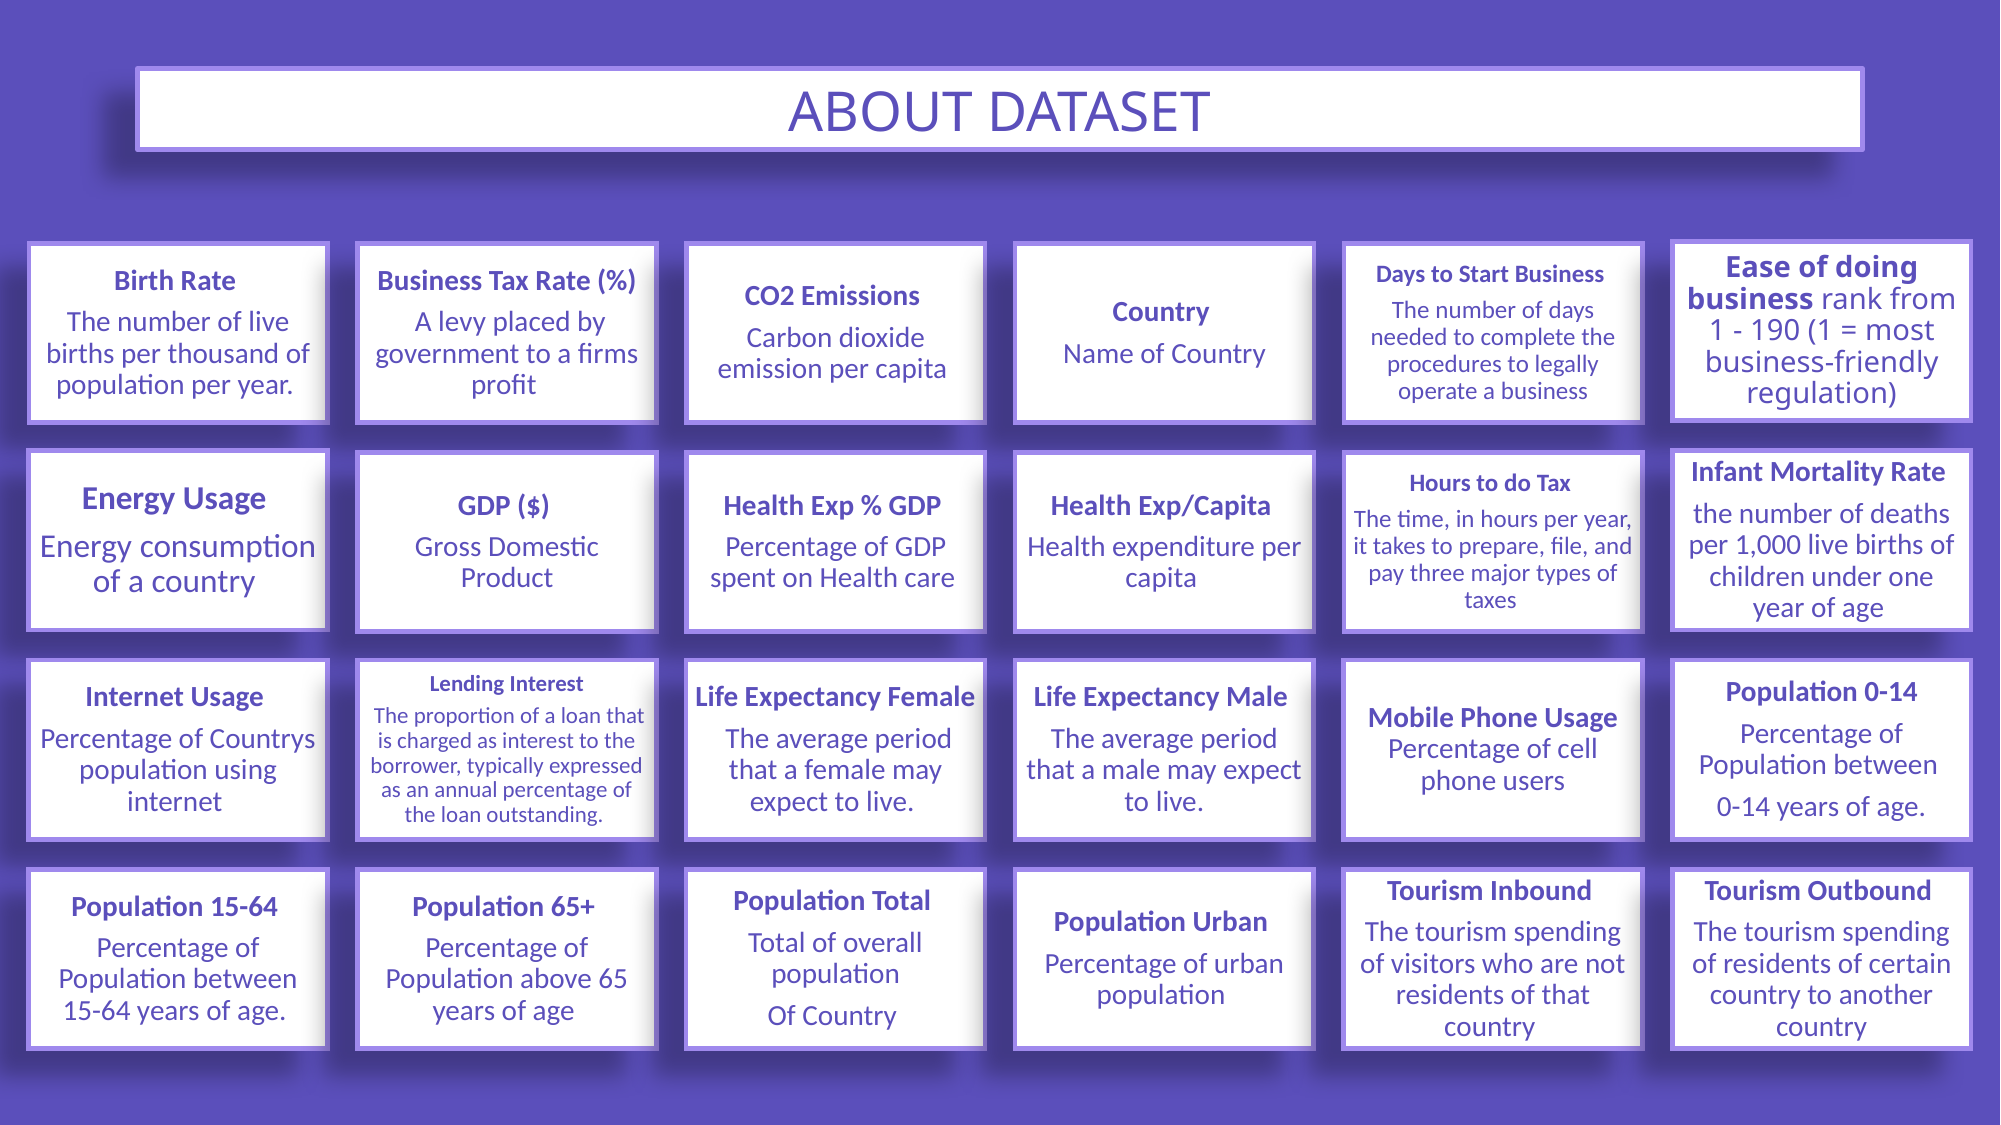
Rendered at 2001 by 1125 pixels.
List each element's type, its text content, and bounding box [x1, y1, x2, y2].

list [28, 192, 1972, 1098]
title ABOUT DATASET [137, 68, 1863, 150]
